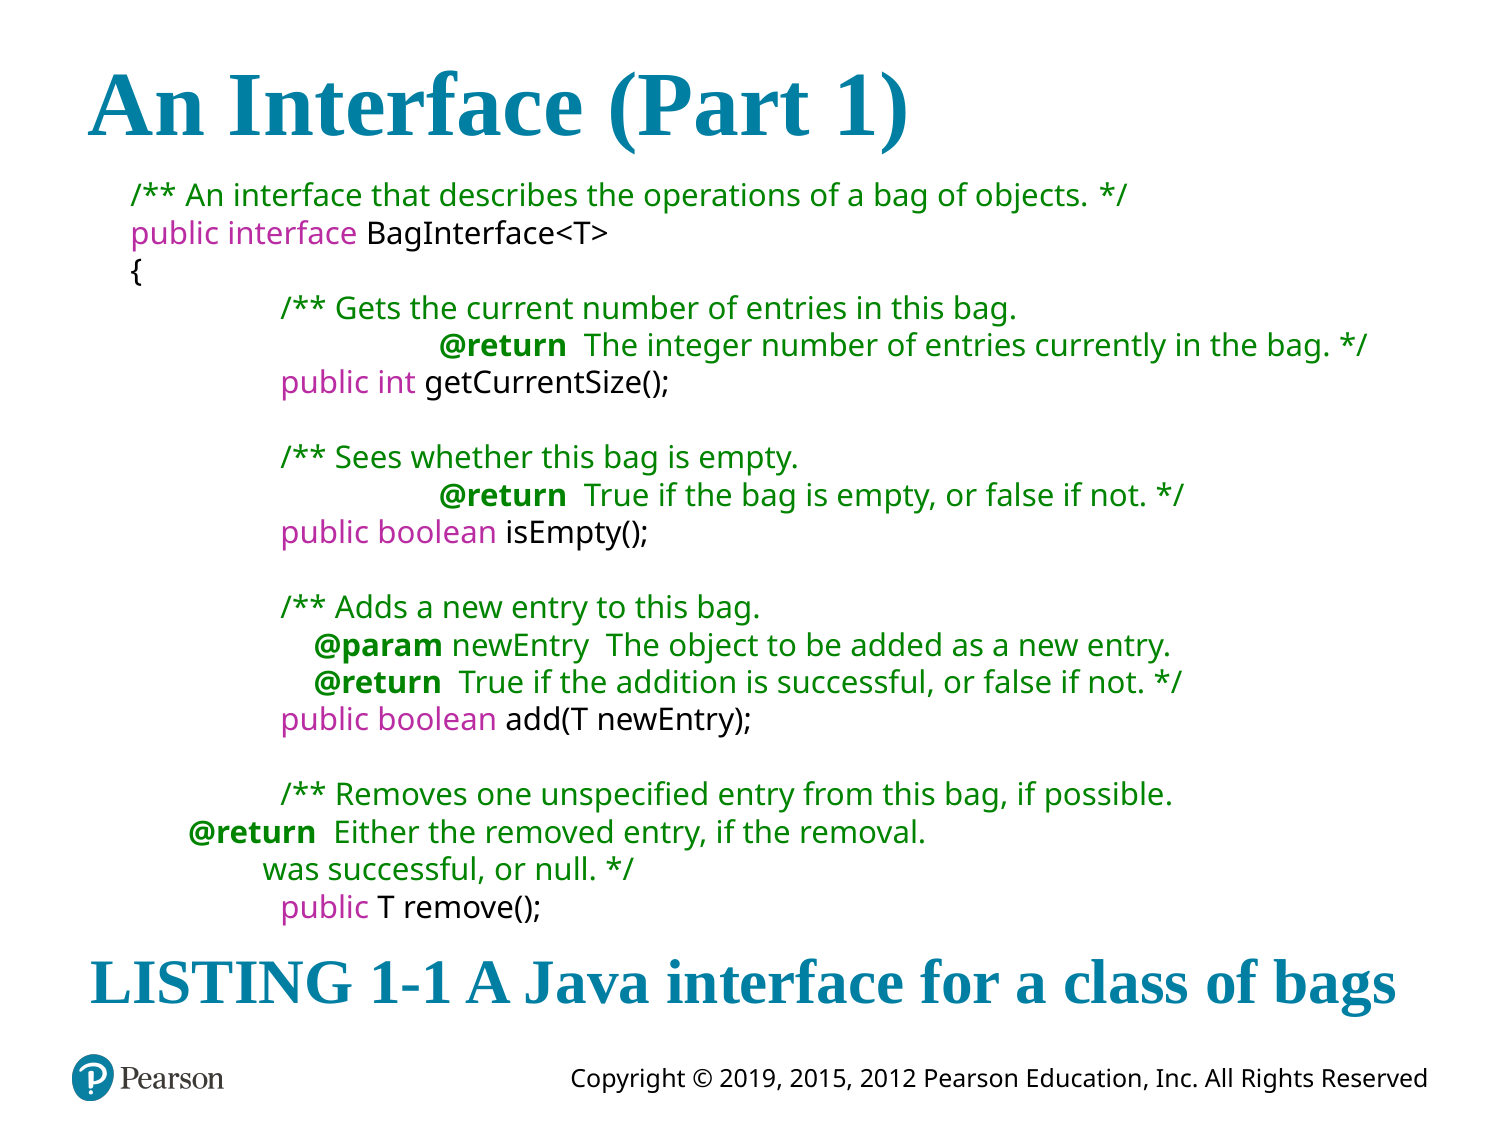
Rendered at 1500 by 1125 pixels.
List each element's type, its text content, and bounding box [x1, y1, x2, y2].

list LISTING 1-1 A Java interface for a class of bags [74, 880, 1426, 1032]
title An Interface (Part 1) [72, 18, 1424, 170]
picture [72, 1054, 88, 1070]
text_box /** An interface that describes the operations of a bag of objects. */ public interface BagInterface<T> { /** Gets the current number of entries in this bag. @return The integer number of entries currently in the bag. */ public int getCurrentSize(); /** Sees whether this bag is empty. @return True if the bag is empty, or false if not. */ public boolean isEmpty(); /** Adds a new entry to this bag. @param newEntry The object to be added as a new entry. @return True if the addition is successful, or false if not. */ public boolean add(T newEntry); /** Removes one unspecified entry from this bag, if possible. @return Either the removed entry, if the removal. was successful, or null. */ public T remove(); [122, 168, 1377, 932]
picture [72, 1087, 83, 1101]
picture [80, 1063, 106, 1088]
picture [98, 1054, 224, 1101]
